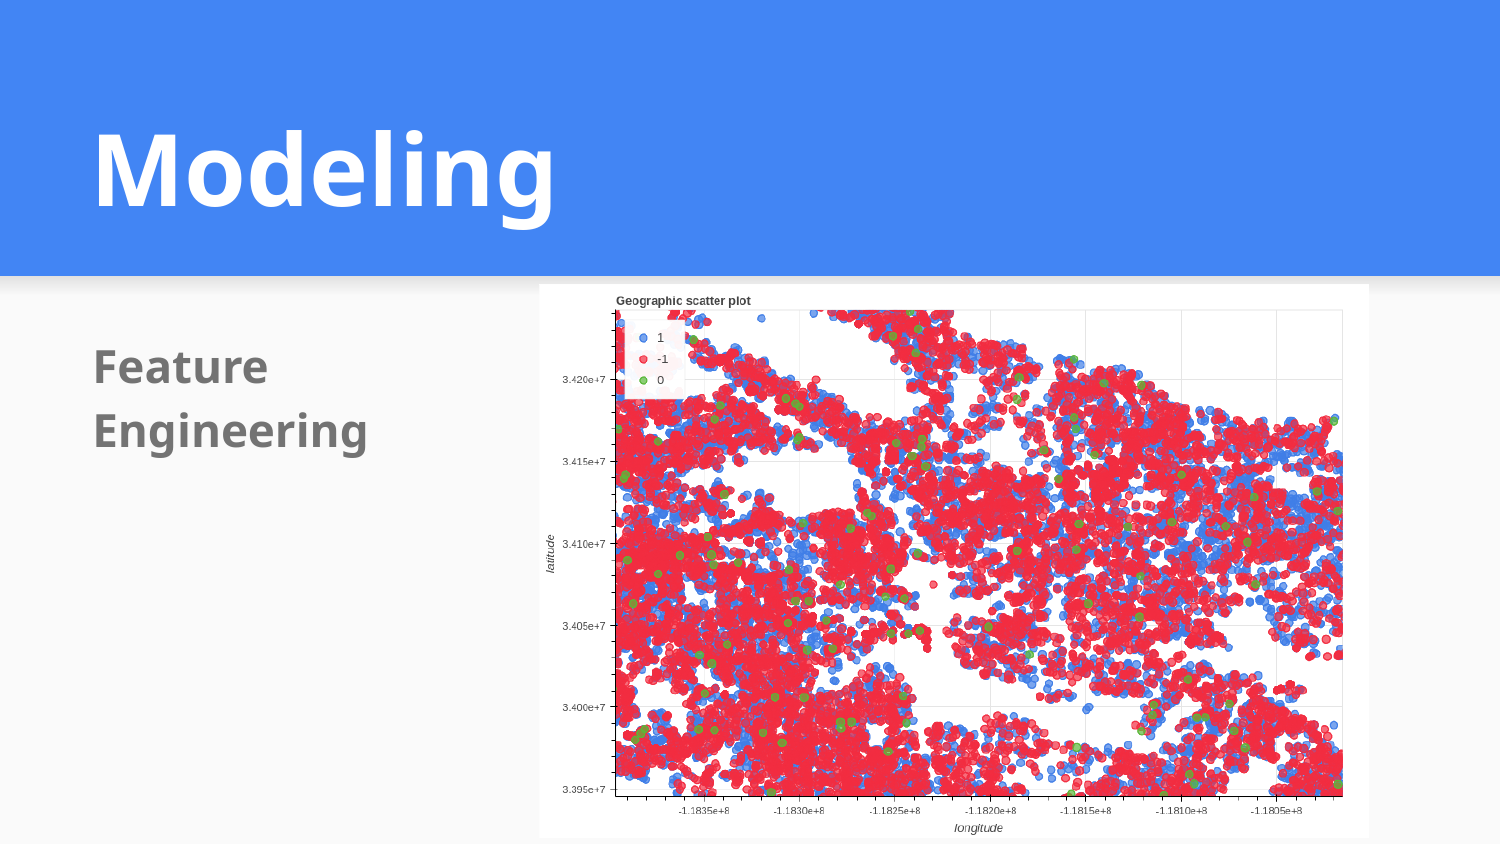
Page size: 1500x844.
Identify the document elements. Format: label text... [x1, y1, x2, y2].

picture [539, 284, 1369, 838]
title Modeling [75, 115, 1425, 242]
list Feature Engineering [77, 314, 517, 406]
